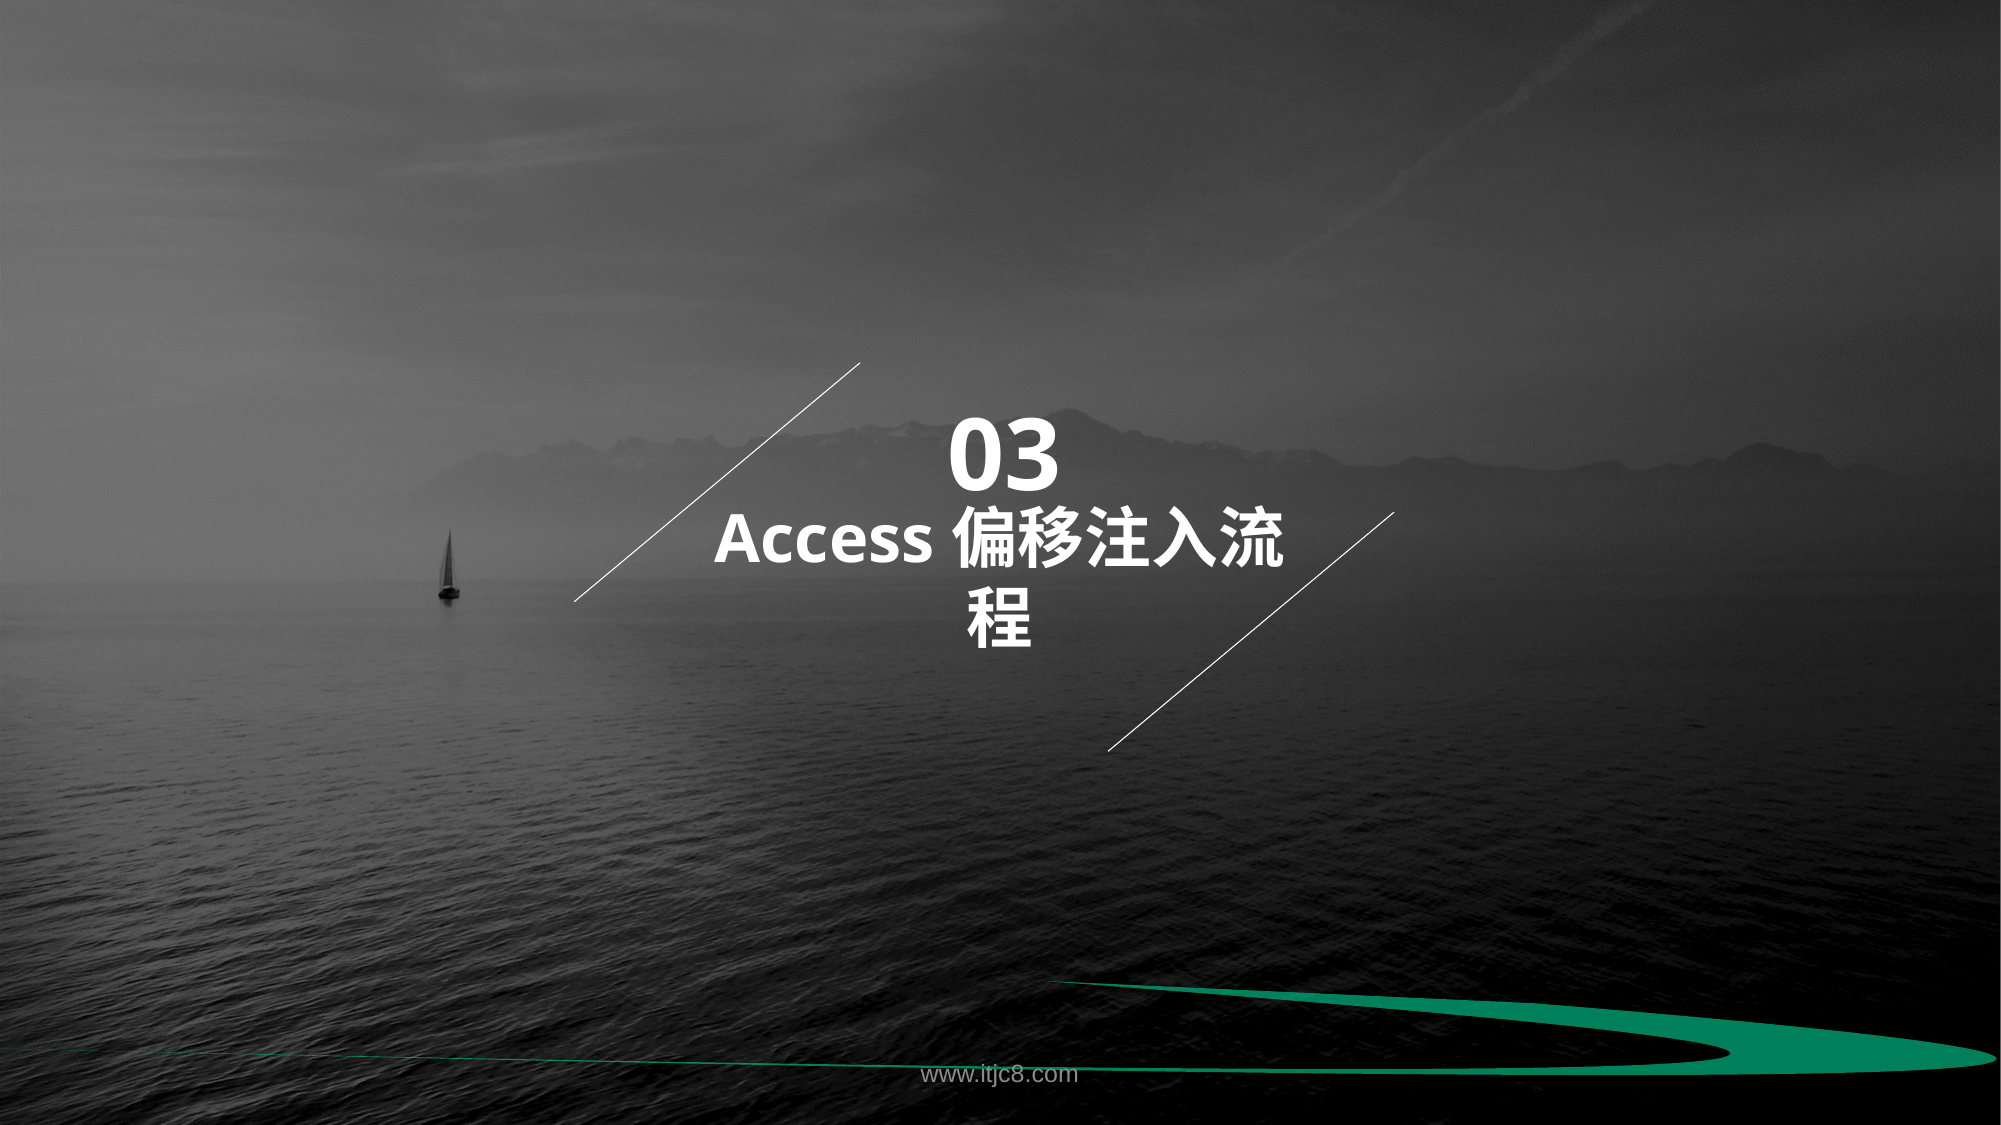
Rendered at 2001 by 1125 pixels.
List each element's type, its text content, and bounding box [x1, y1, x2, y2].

title Access偏移注入流程 [669, 518, 1330, 633]
text_box 03 [932, 382, 1108, 518]
footer www.itjc8.com [662, 1042, 1338, 1103]
picture [0, 0, 2001, 1125]
